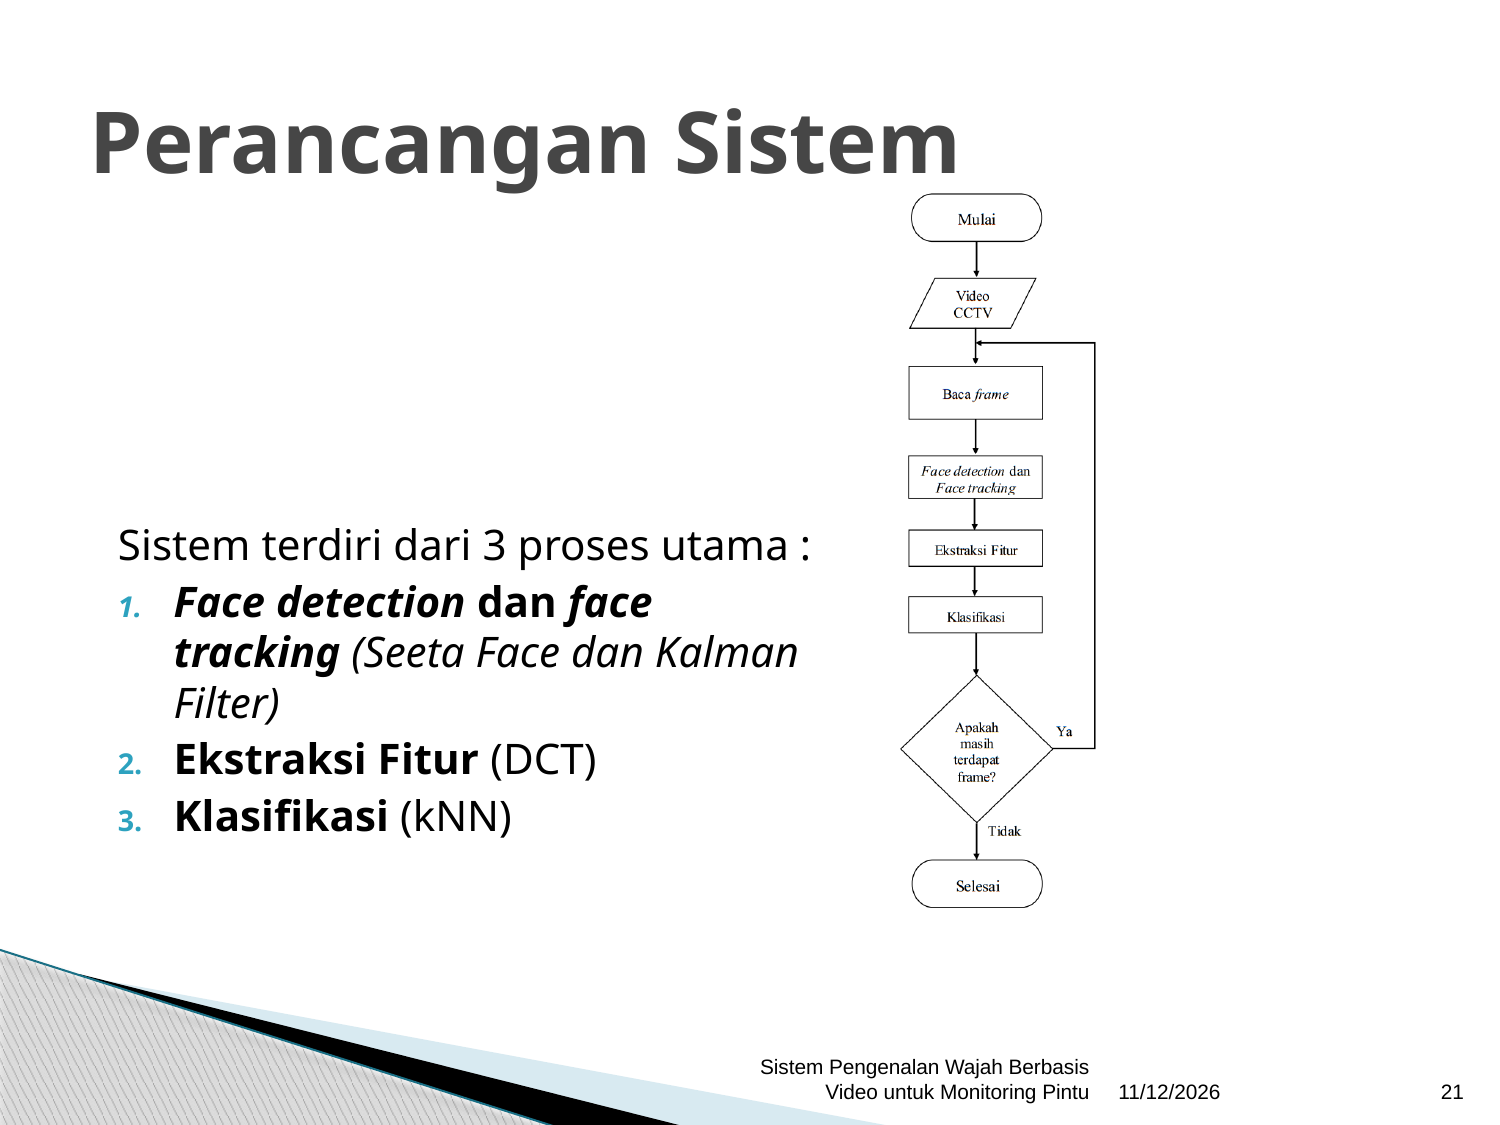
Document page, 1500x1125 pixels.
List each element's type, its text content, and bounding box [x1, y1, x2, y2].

slide_number 21 [1418, 1051, 1479, 1112]
list Sistem terdiri dari 3 proses utama : Face detection dan face tracking (Seeta Face dan Kalman Filter) Ekstraksi Fitur (DCT) Klasifikasi (kNN) [103, 510, 833, 901]
title Perancangan Sistem [75, 45, 1425, 233]
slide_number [1105, 1051, 1418, 1112]
footer Sistem Pengenalan Wajah Berbasis Video untuk Monitoring Pintu [718, 1051, 1105, 1112]
picture [883, 184, 1123, 912]
